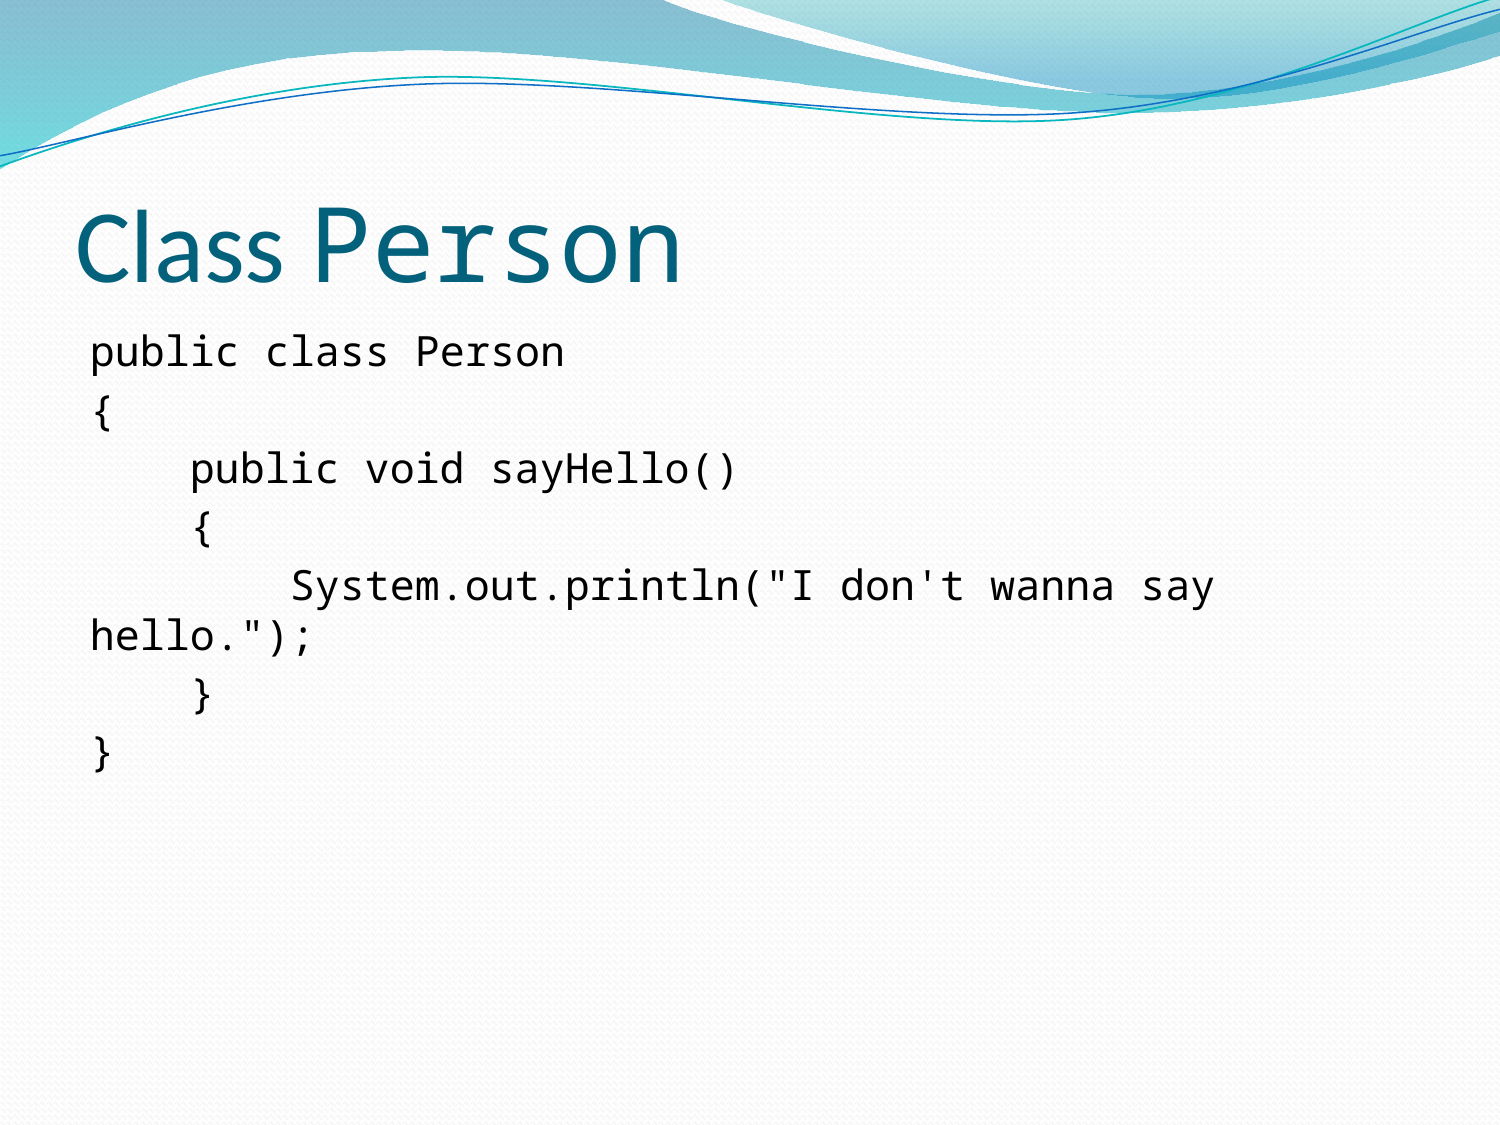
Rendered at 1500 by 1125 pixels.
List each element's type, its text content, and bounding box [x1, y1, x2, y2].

title Class Person [75, 115, 1425, 303]
list public class Person { public void sayHello() { System.out.println("I don't wanna say hello."); } } [75, 317, 1425, 1038]
